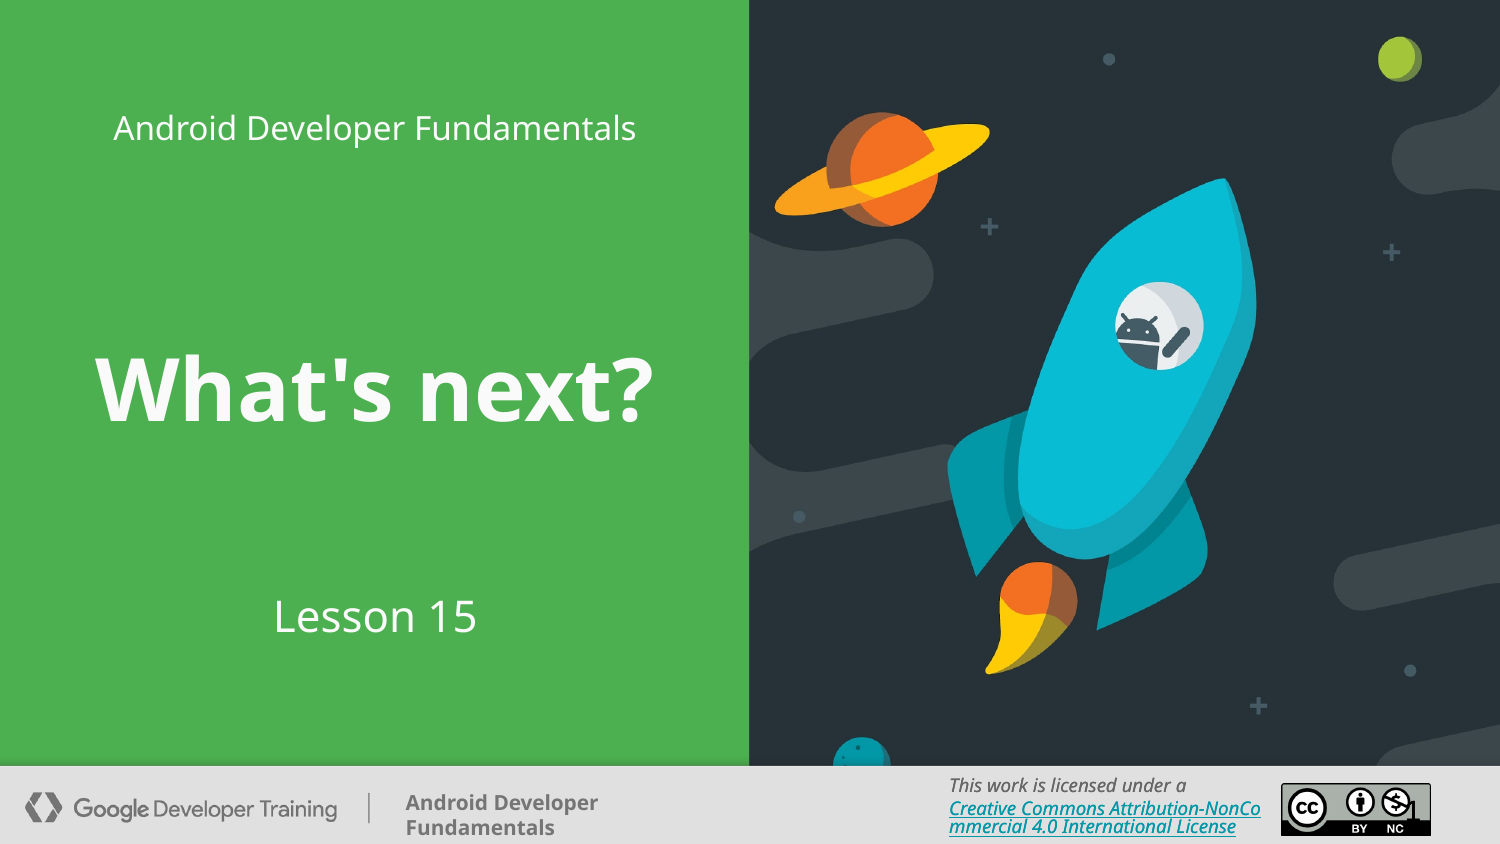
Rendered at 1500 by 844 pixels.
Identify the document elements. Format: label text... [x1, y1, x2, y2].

subtitle Android Developer Fundamentals [43, 92, 708, 179]
title What's next? [43, 316, 708, 560]
picture [0, 0, 1500, 844]
text_box This work is licensed under a Creative Commons Attribution-NonCommercial 4.0 International License [934, 758, 1289, 844]
subtitle Lesson 15 [43, 573, 708, 777]
slide_number ‹#› [1389, 777, 1480, 842]
